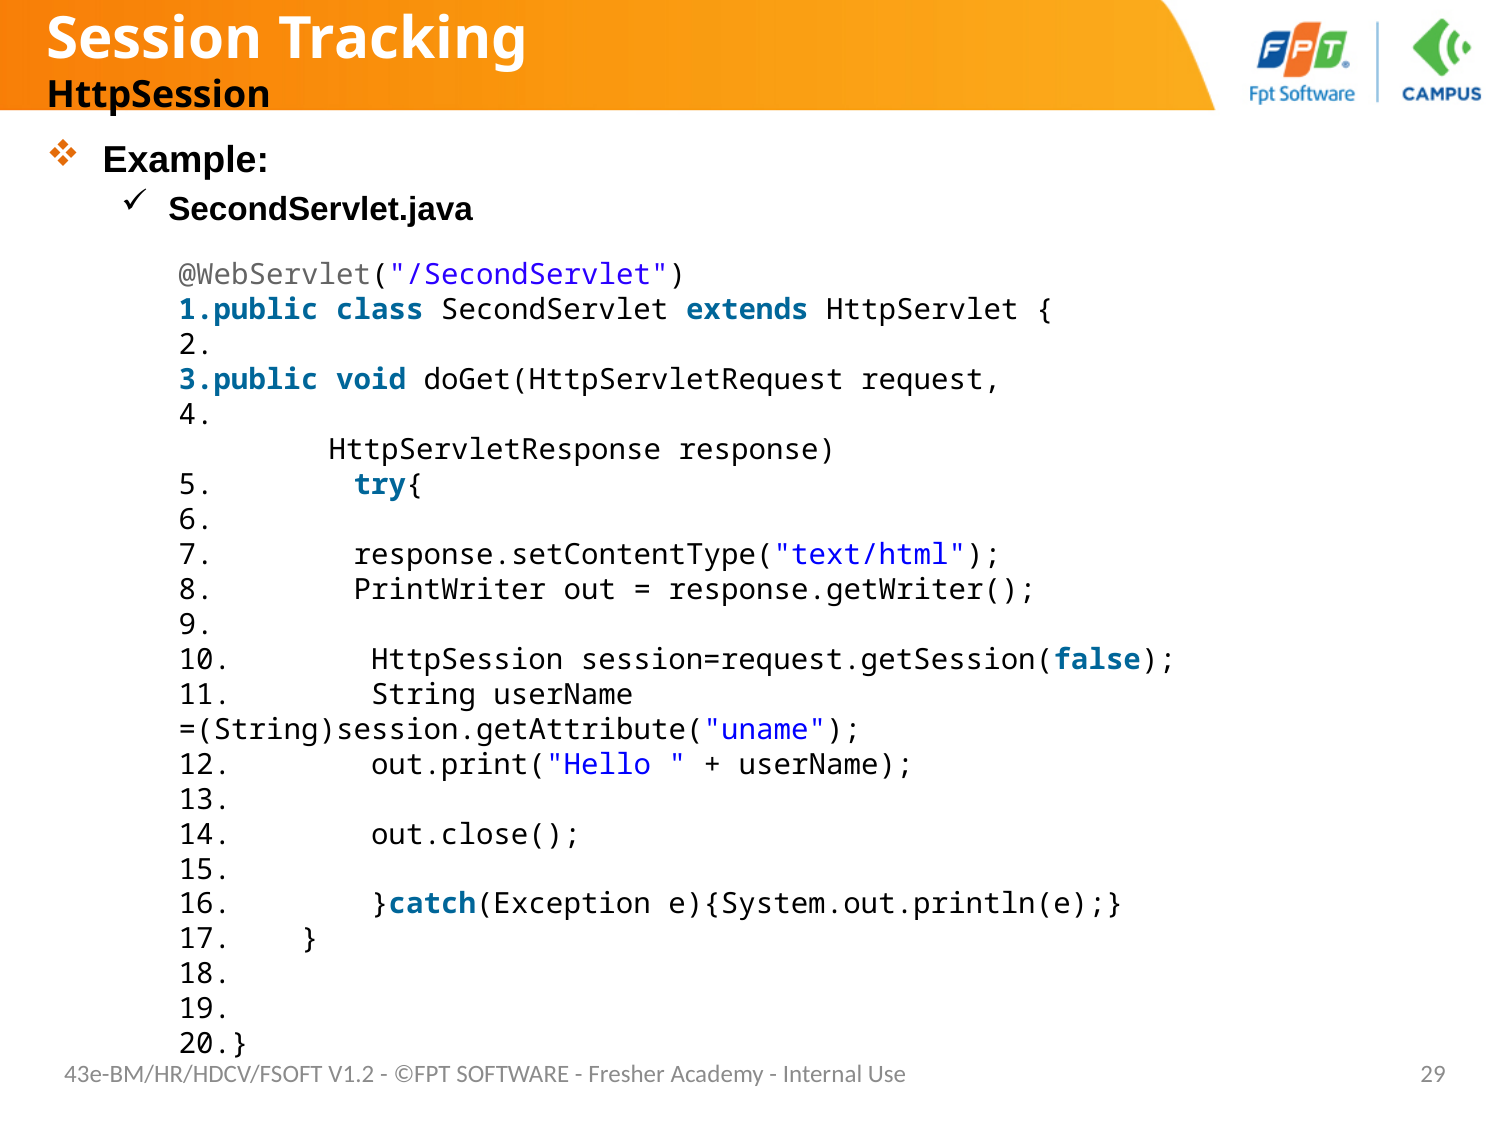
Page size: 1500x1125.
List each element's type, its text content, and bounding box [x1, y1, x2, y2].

picture [0, 0, 1500, 1125]
list Example: SecondServlet.java [31, 127, 1461, 1020]
text_box @WebServlet("/SecondServlet") public class SecondServlet extends HttpServlet { public void doGet(HttpServletRequest request, HttpServletResponse response) try{ response.setContentType("text/html"); PrintWriter out = response.getWriter(); HttpSession session=request.getSession(false); String userName =(String)session.getAttribute("uname"); out.print("Hello " + userName); out.close(); }catch(Exception e){System.out.println(e);} } } [163, 248, 1369, 1068]
title Session Tracking HttpSession [31, 3, 1461, 111]
slide_number 29 [1074, 1042, 1461, 1103]
footer 43e-BM/HR/HDCV/FSOFT V1.2 - ©FPT SOFTWARE - Fresher Academy - Internal Use [31, 1042, 941, 1103]
